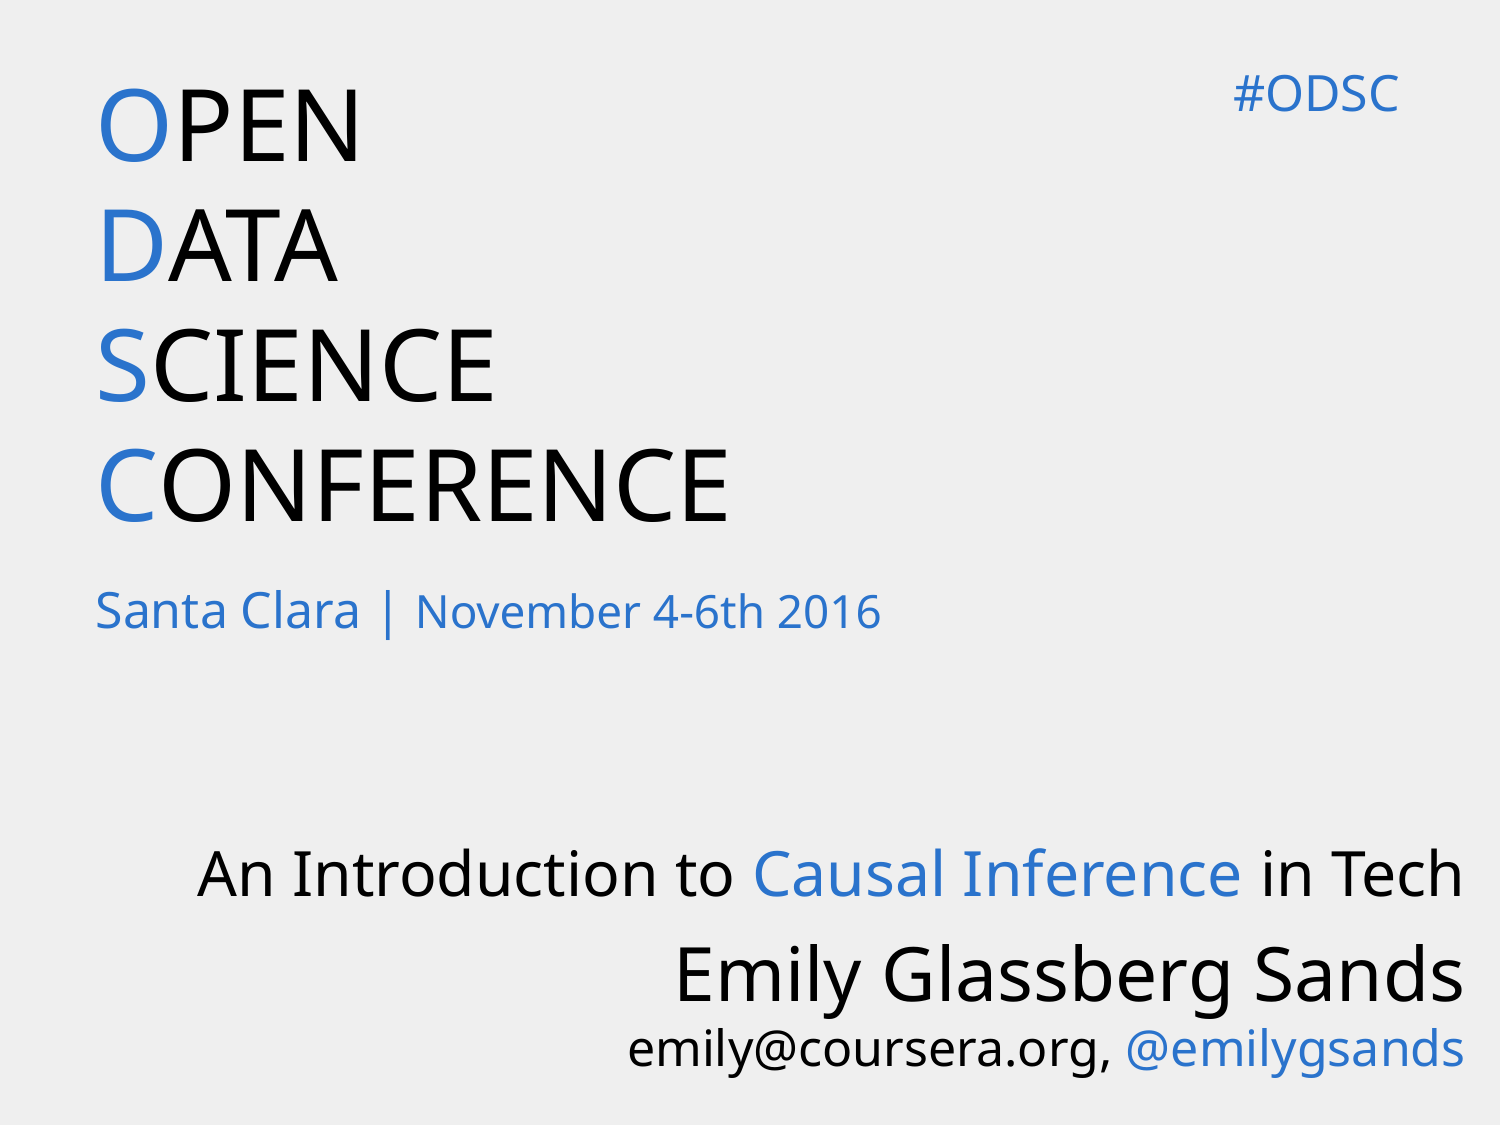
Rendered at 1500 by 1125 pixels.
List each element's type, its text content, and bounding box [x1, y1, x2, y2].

text_box An Introduction to Causal Inference in Tech [177, 819, 1481, 954]
text_box Santa Clara | November 4-6th 2016 [80, 563, 908, 624]
text_box #ODSC [1218, 46, 1481, 278]
text_box Emily Glassberg Sands emily@coursera.org, @emilygsands [214, 911, 1481, 1125]
text_box OPEN DATA SCIENCE CONFERENCE [80, 46, 1086, 722]
